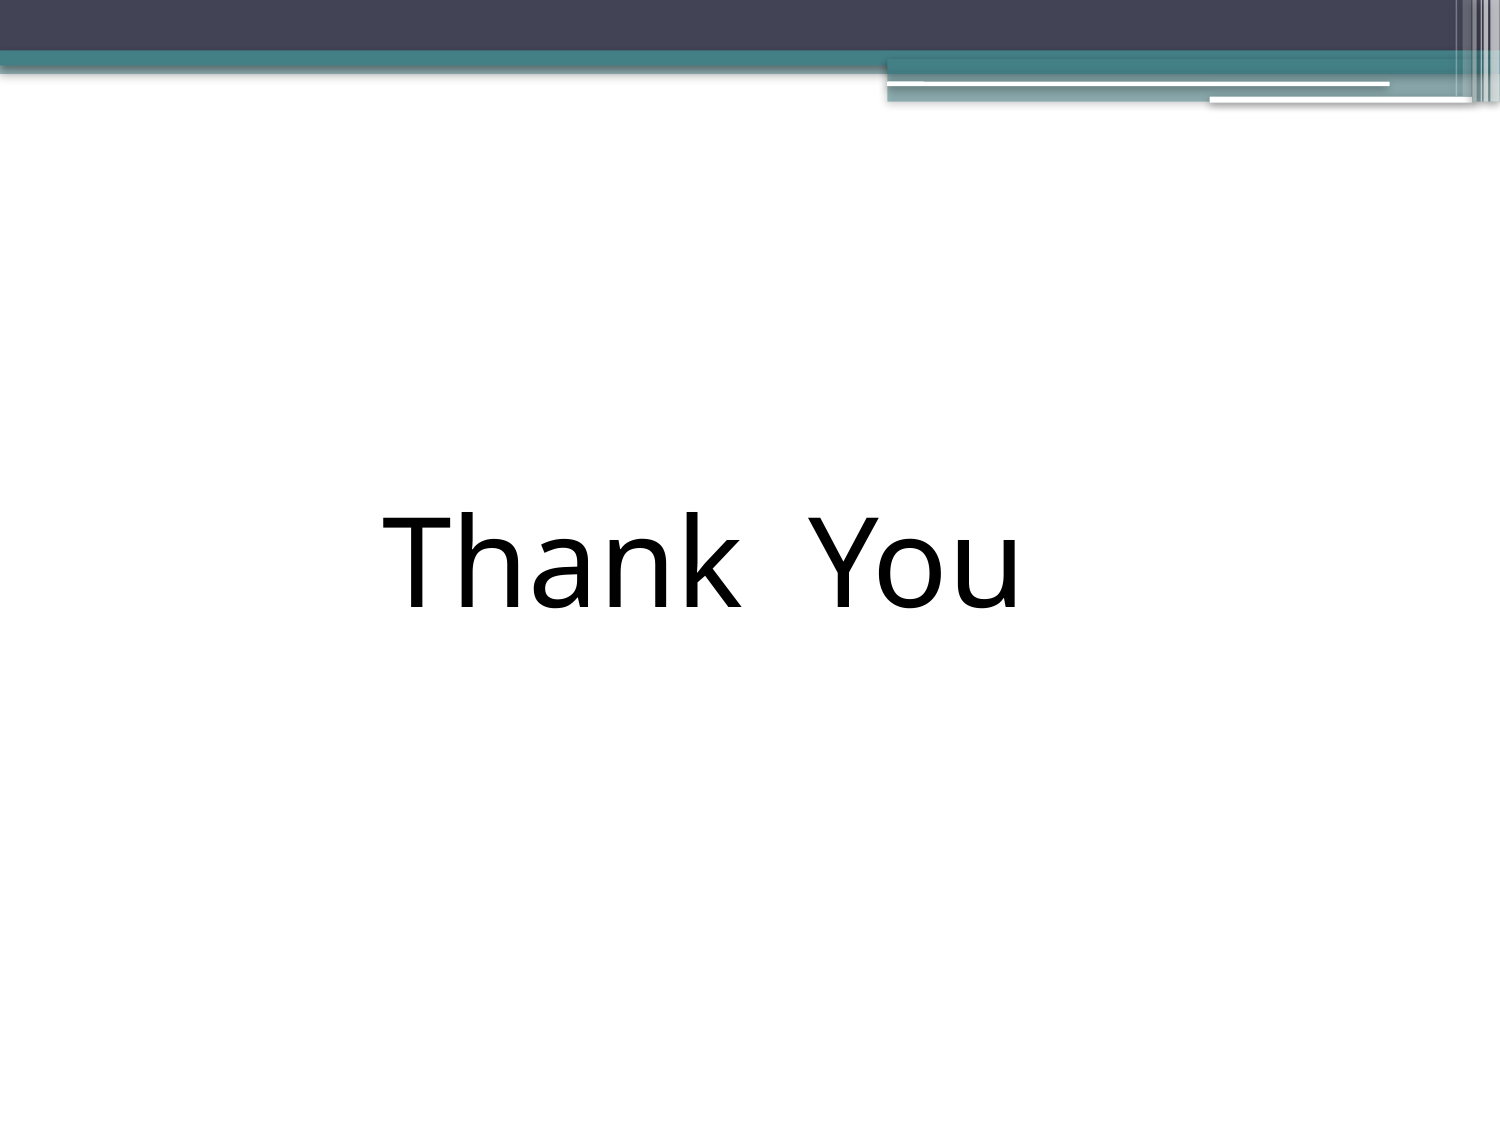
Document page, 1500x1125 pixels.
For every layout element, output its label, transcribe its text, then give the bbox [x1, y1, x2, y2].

text_box Thank You [74, 474, 1438, 640]
